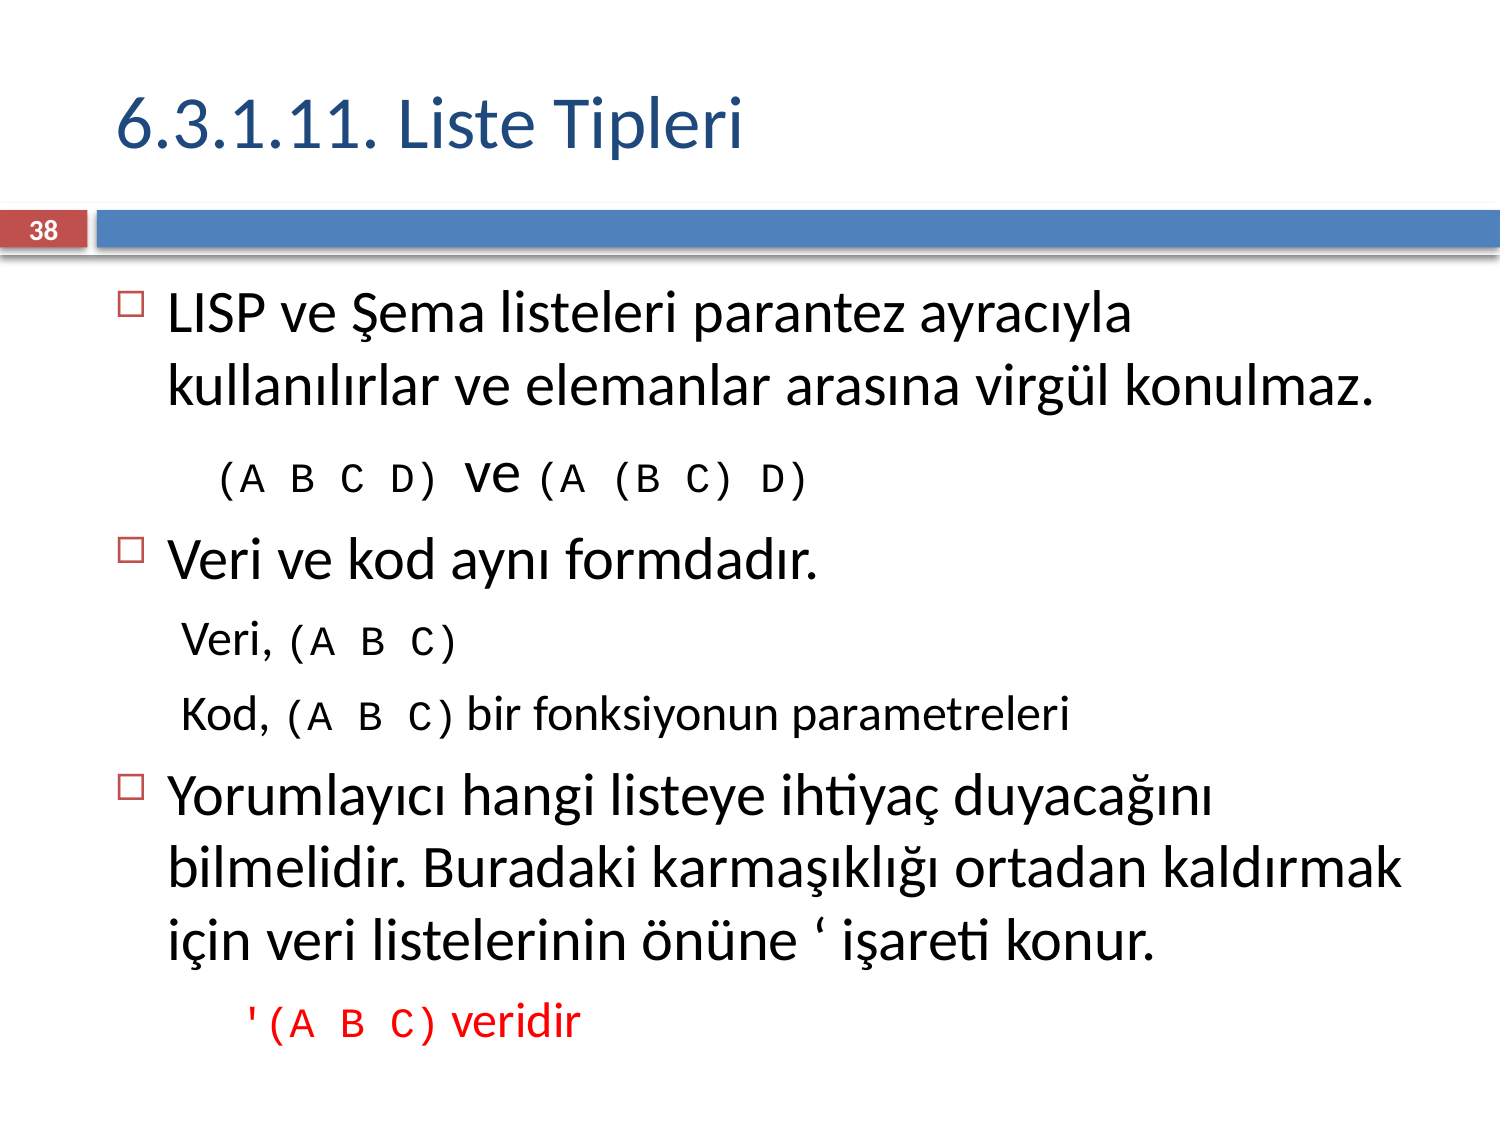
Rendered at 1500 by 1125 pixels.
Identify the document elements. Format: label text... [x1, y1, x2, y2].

list LISP ve Şema listeleri parantez ayracıyla kullanılırlar ve elemanlar arasına virgül konulmaz. (A B C D) ve (A (B C) D) Veri ve kod aynı formdadır. Veri, (A B C) Kod, (A B C) bir fonksiyonun parametreleri Yorumlayıcı hangi listeye ihtiyaç duyacağını bilmelidir. Buradaki karmaşıklığı ortadan kaldırmak için veri listelerinin önüne ‘ işareti konur. ′(A B C) veridir [99, 264, 1438, 1090]
slide_number 38 [0, 208, 88, 249]
title 6.3.1.11. Liste Tipleri [100, 37, 1438, 200]
